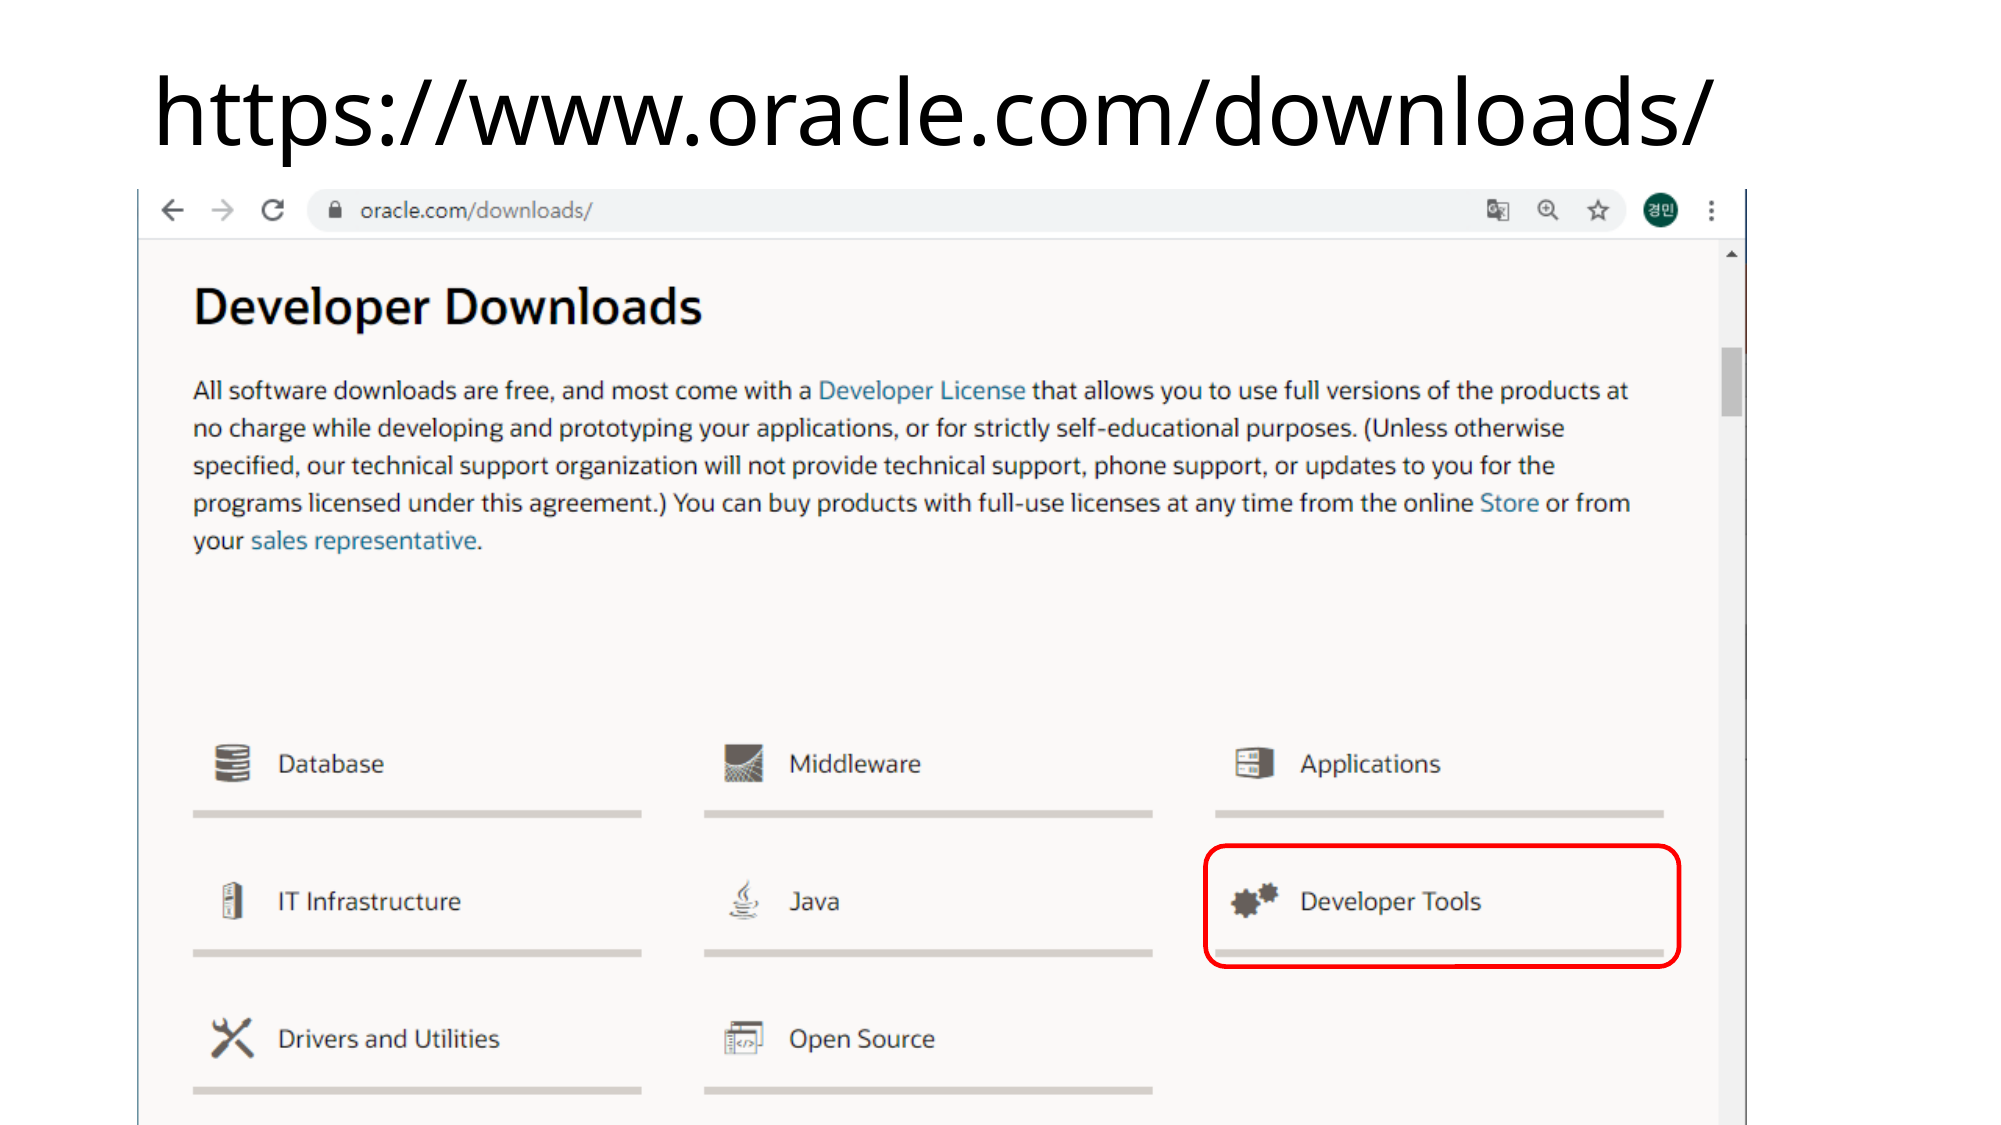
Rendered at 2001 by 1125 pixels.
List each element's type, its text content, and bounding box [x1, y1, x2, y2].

picture [137, 189, 1747, 1125]
title https://www.oracle.com/downloads/ [137, 6, 1863, 225]
